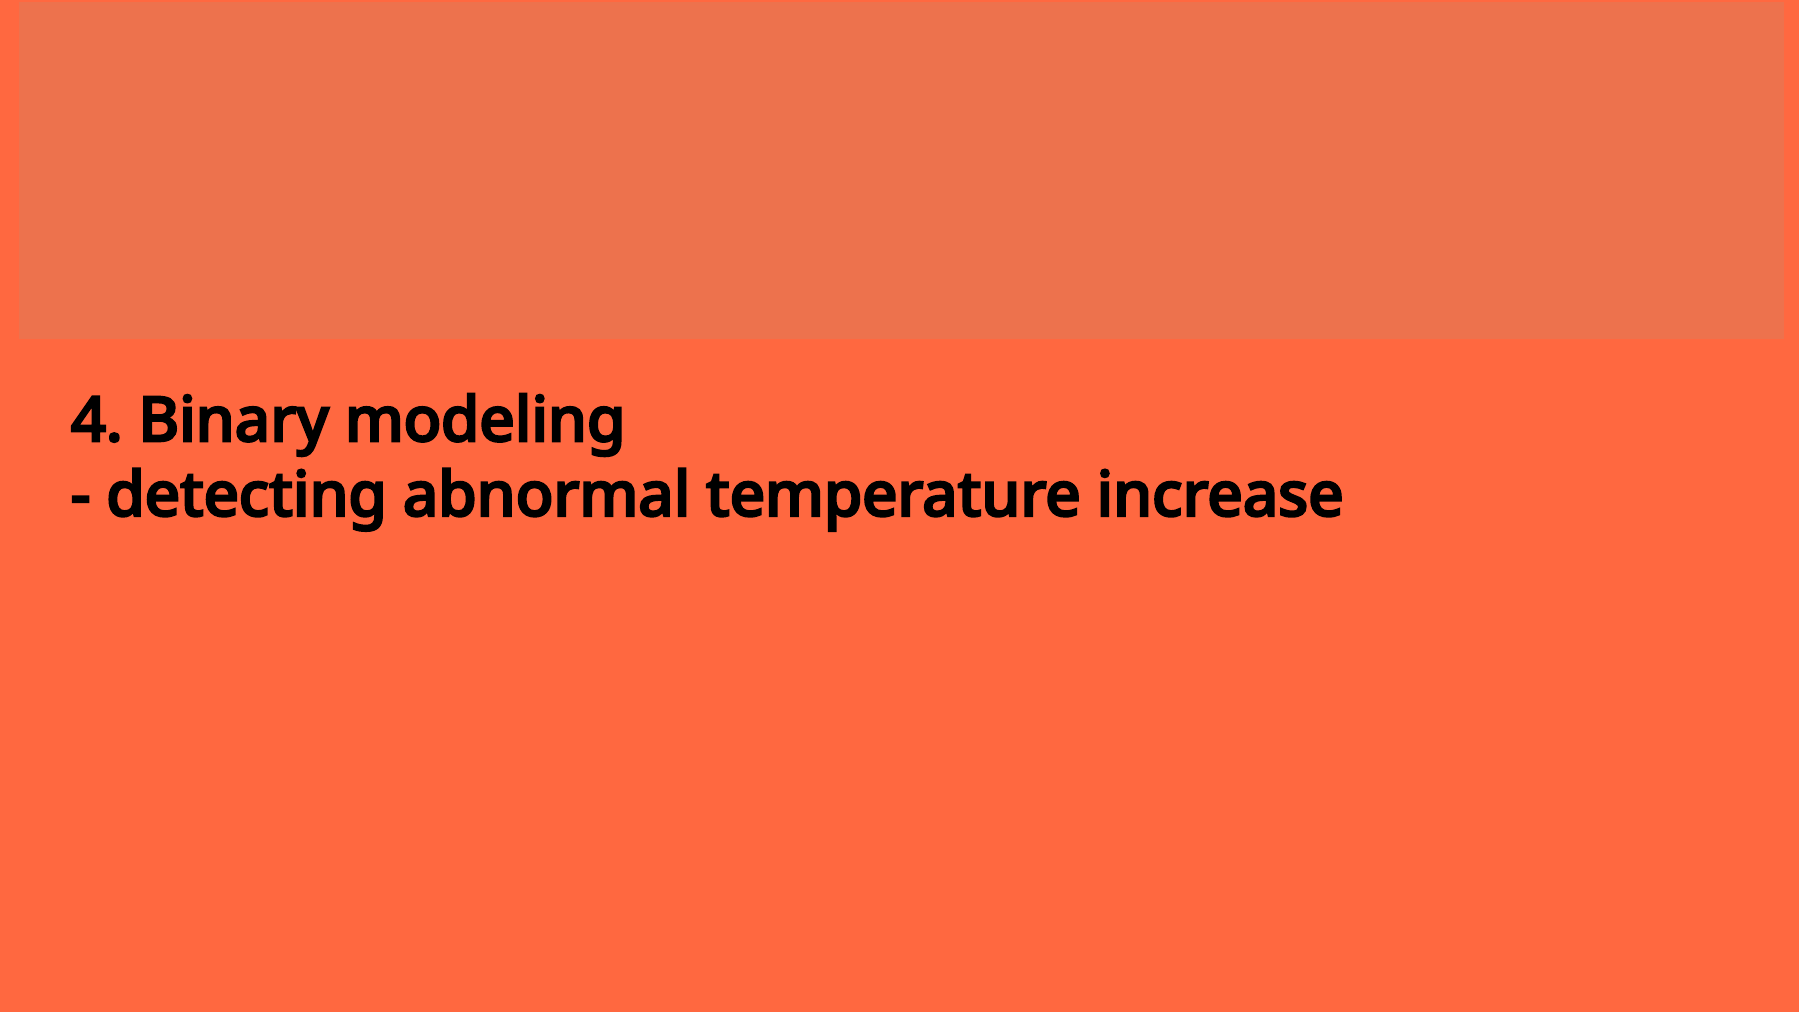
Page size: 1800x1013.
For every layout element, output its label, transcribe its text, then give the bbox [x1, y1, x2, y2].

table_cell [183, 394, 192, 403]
table_cell 20.01.2023 11:11 [552, 407, 583, 442]
table_cell 20.01.2023 11:11 [406, 407, 439, 442]
table_cell 20.01.2023 11:11 [590, 407, 621, 452]
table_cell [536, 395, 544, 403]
table_cell 20.01.2023 11:11 [144, 396, 176, 442]
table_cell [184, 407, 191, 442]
table_cell 20.01.2023 11:11 [349, 407, 400, 442]
table_cell 20.01.2023 11:11 [275, 406, 329, 452]
table_cell 20.01.2023 11:11 [237, 406, 266, 442]
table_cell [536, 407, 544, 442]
table_cell 20.01.2023 11:11 [200, 407, 230, 442]
table_cell 20.01.2023 11:11 [519, 393, 527, 442]
table_cell 20.01.2023 11:11 [444, 393, 475, 442]
table_cell 20.01.2023 11:11 [71, 396, 106, 442]
title 4. Binary modeling - detecting abnormal temperature increase [70, 452, 1347, 529]
table_cell 20.01.2023 11:11 [482, 407, 512, 442]
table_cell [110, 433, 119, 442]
picture [19, 2, 1784, 339]
